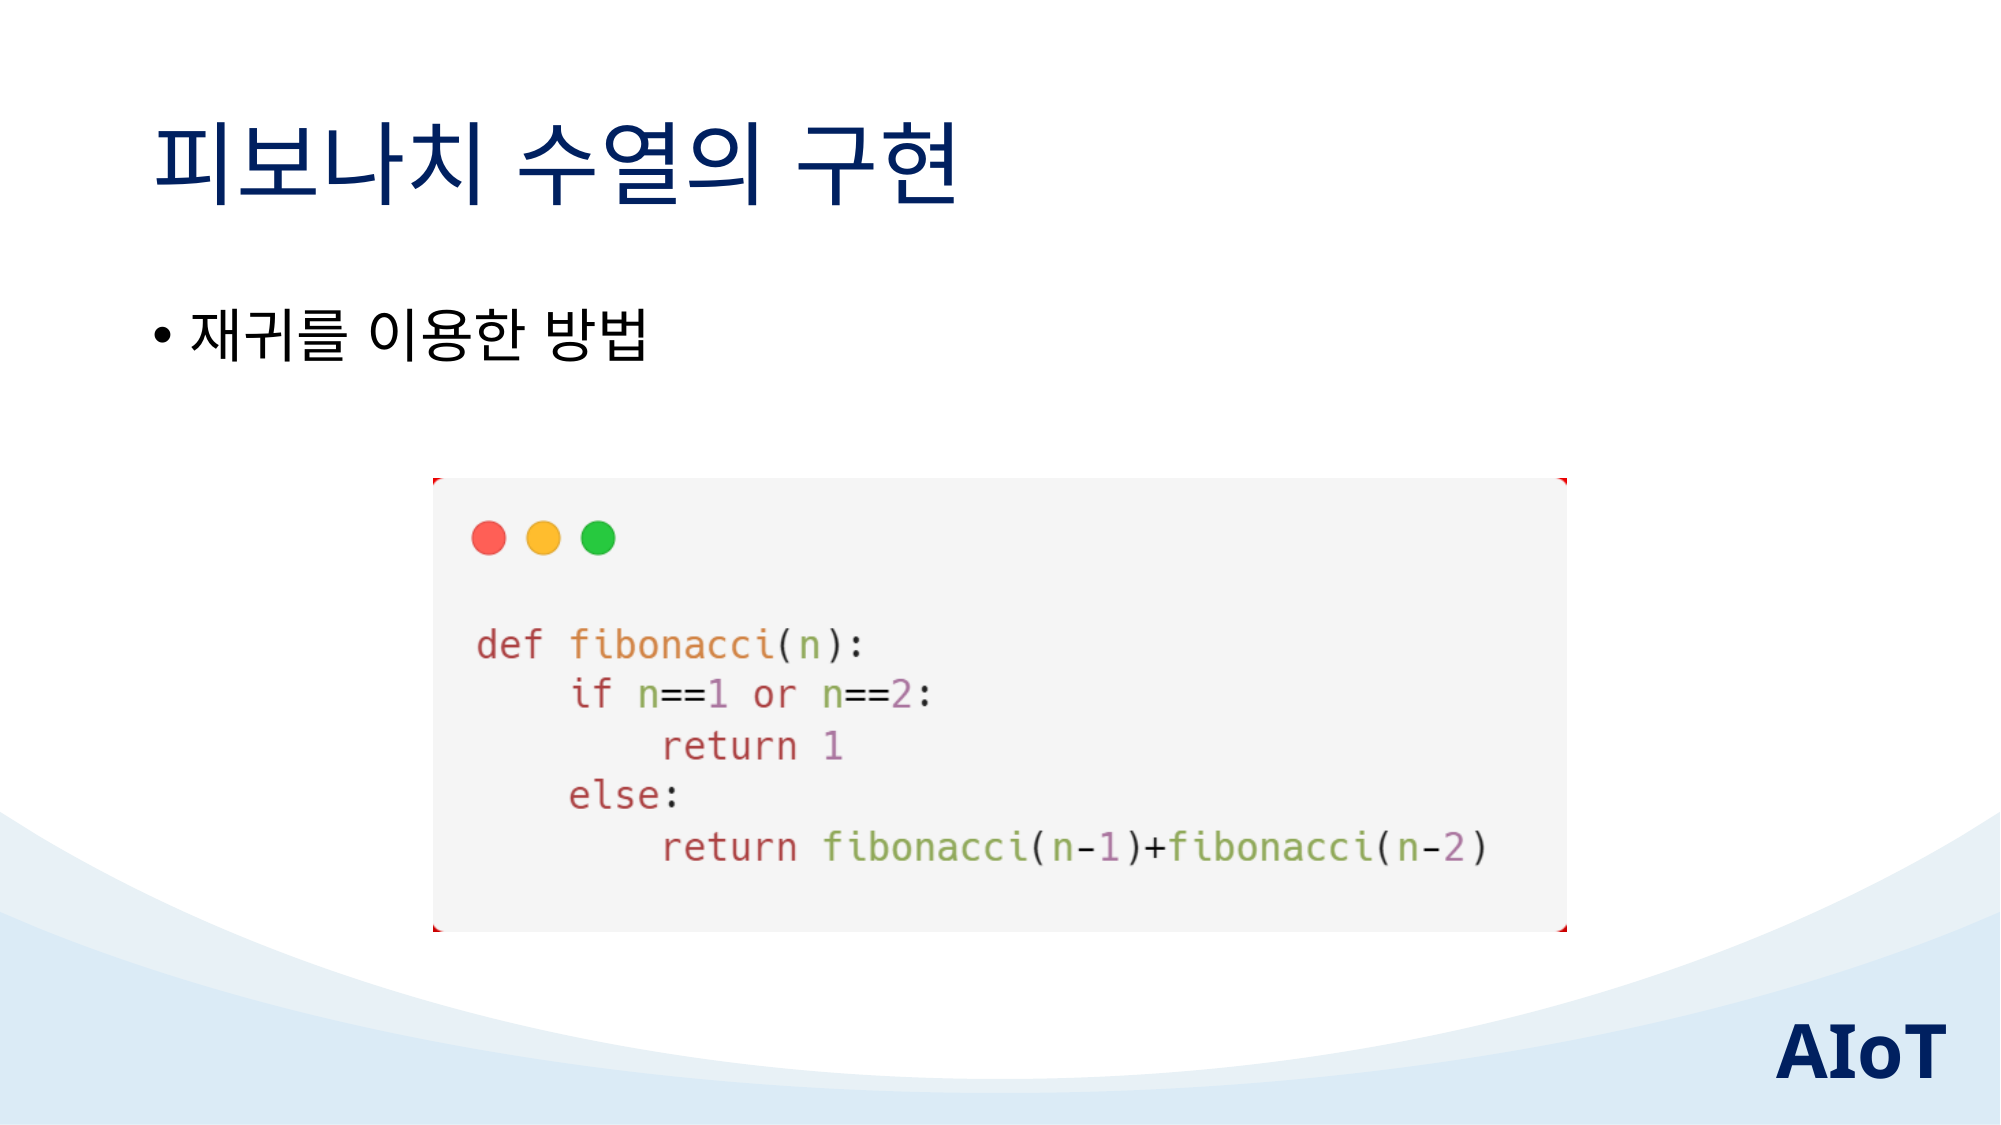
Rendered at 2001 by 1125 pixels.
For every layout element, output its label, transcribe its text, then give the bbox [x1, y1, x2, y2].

picture [432, 478, 1567, 932]
title 피보나치 수열의 구현 [137, 59, 1863, 278]
list 재귀를 이용한 방법 [137, 299, 1863, 1014]
